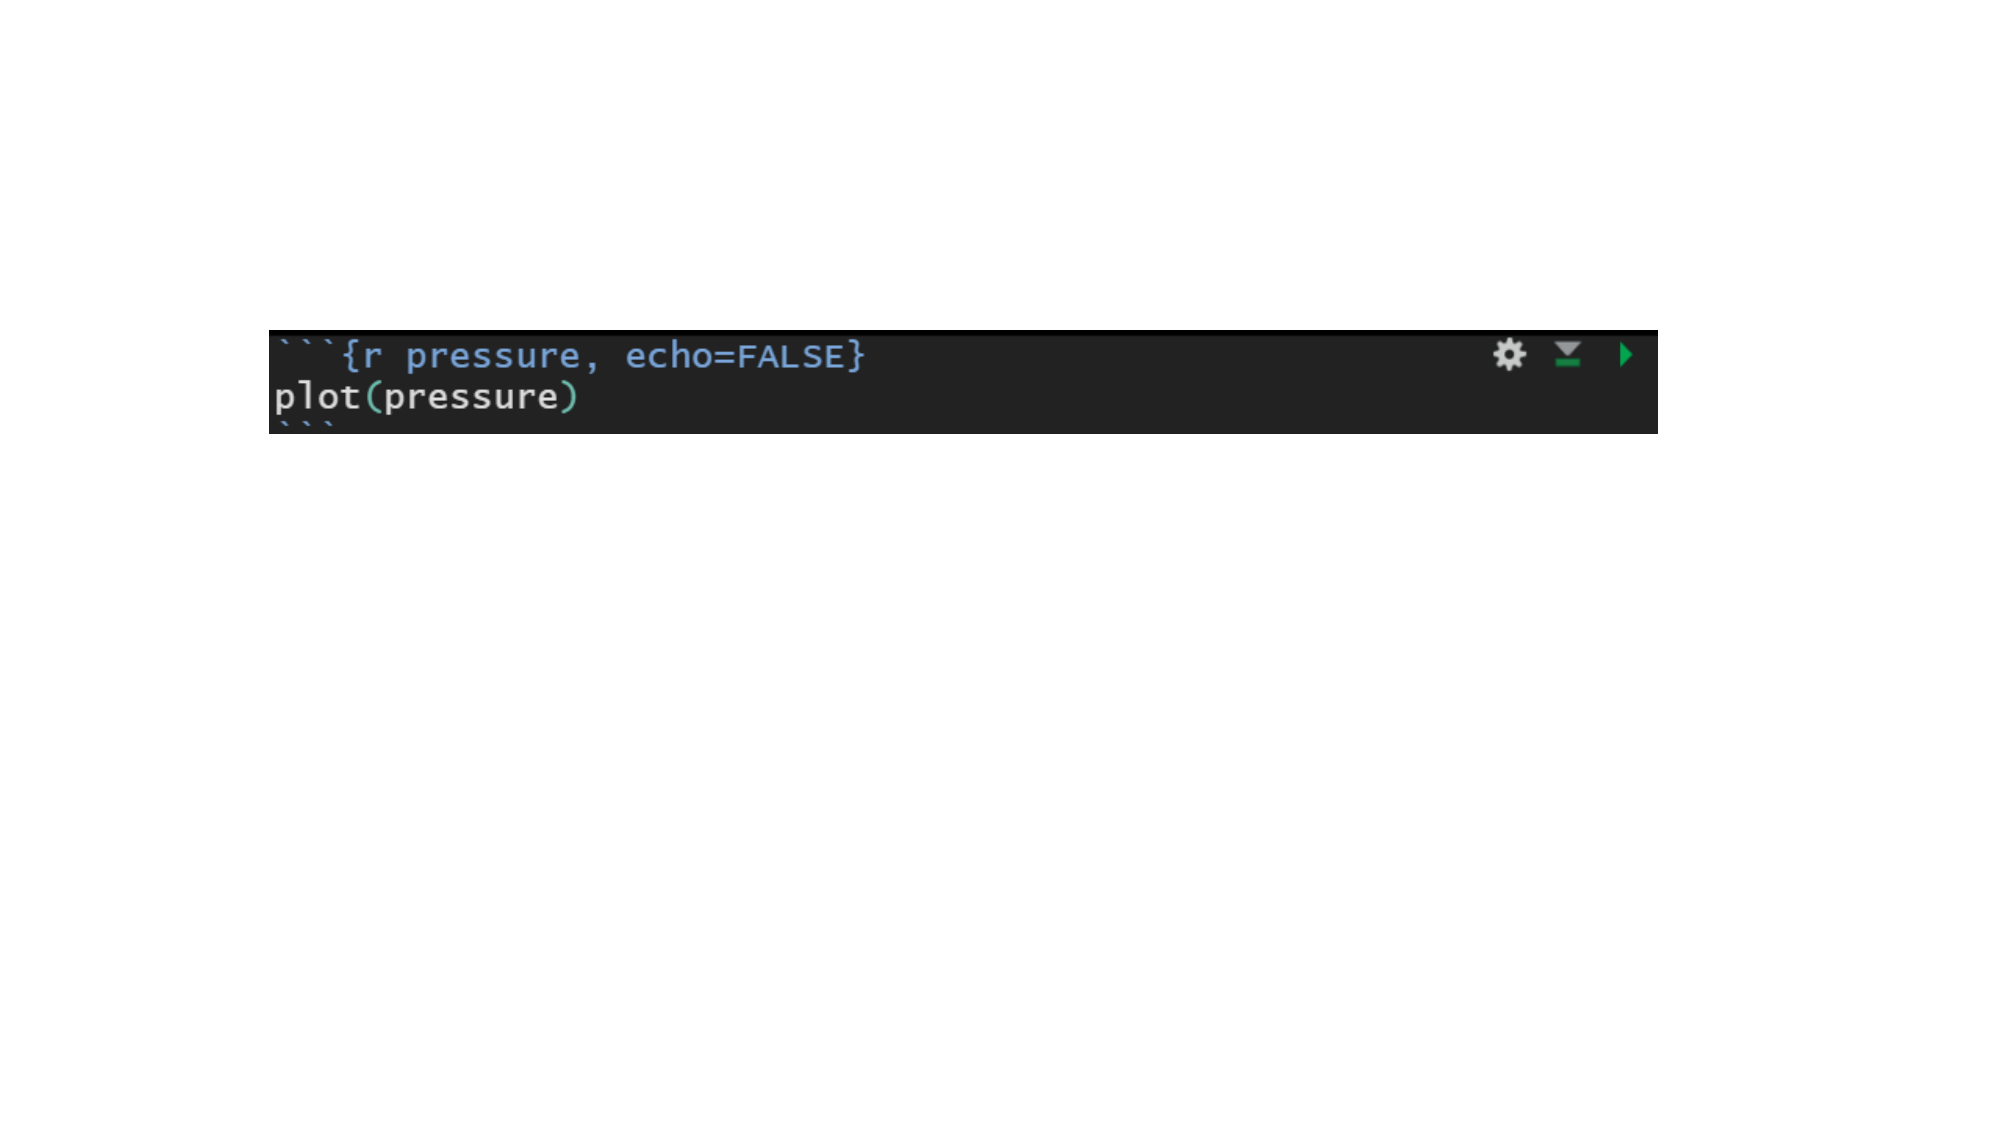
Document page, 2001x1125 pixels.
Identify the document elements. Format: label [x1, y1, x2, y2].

picture [269, 330, 1658, 434]
